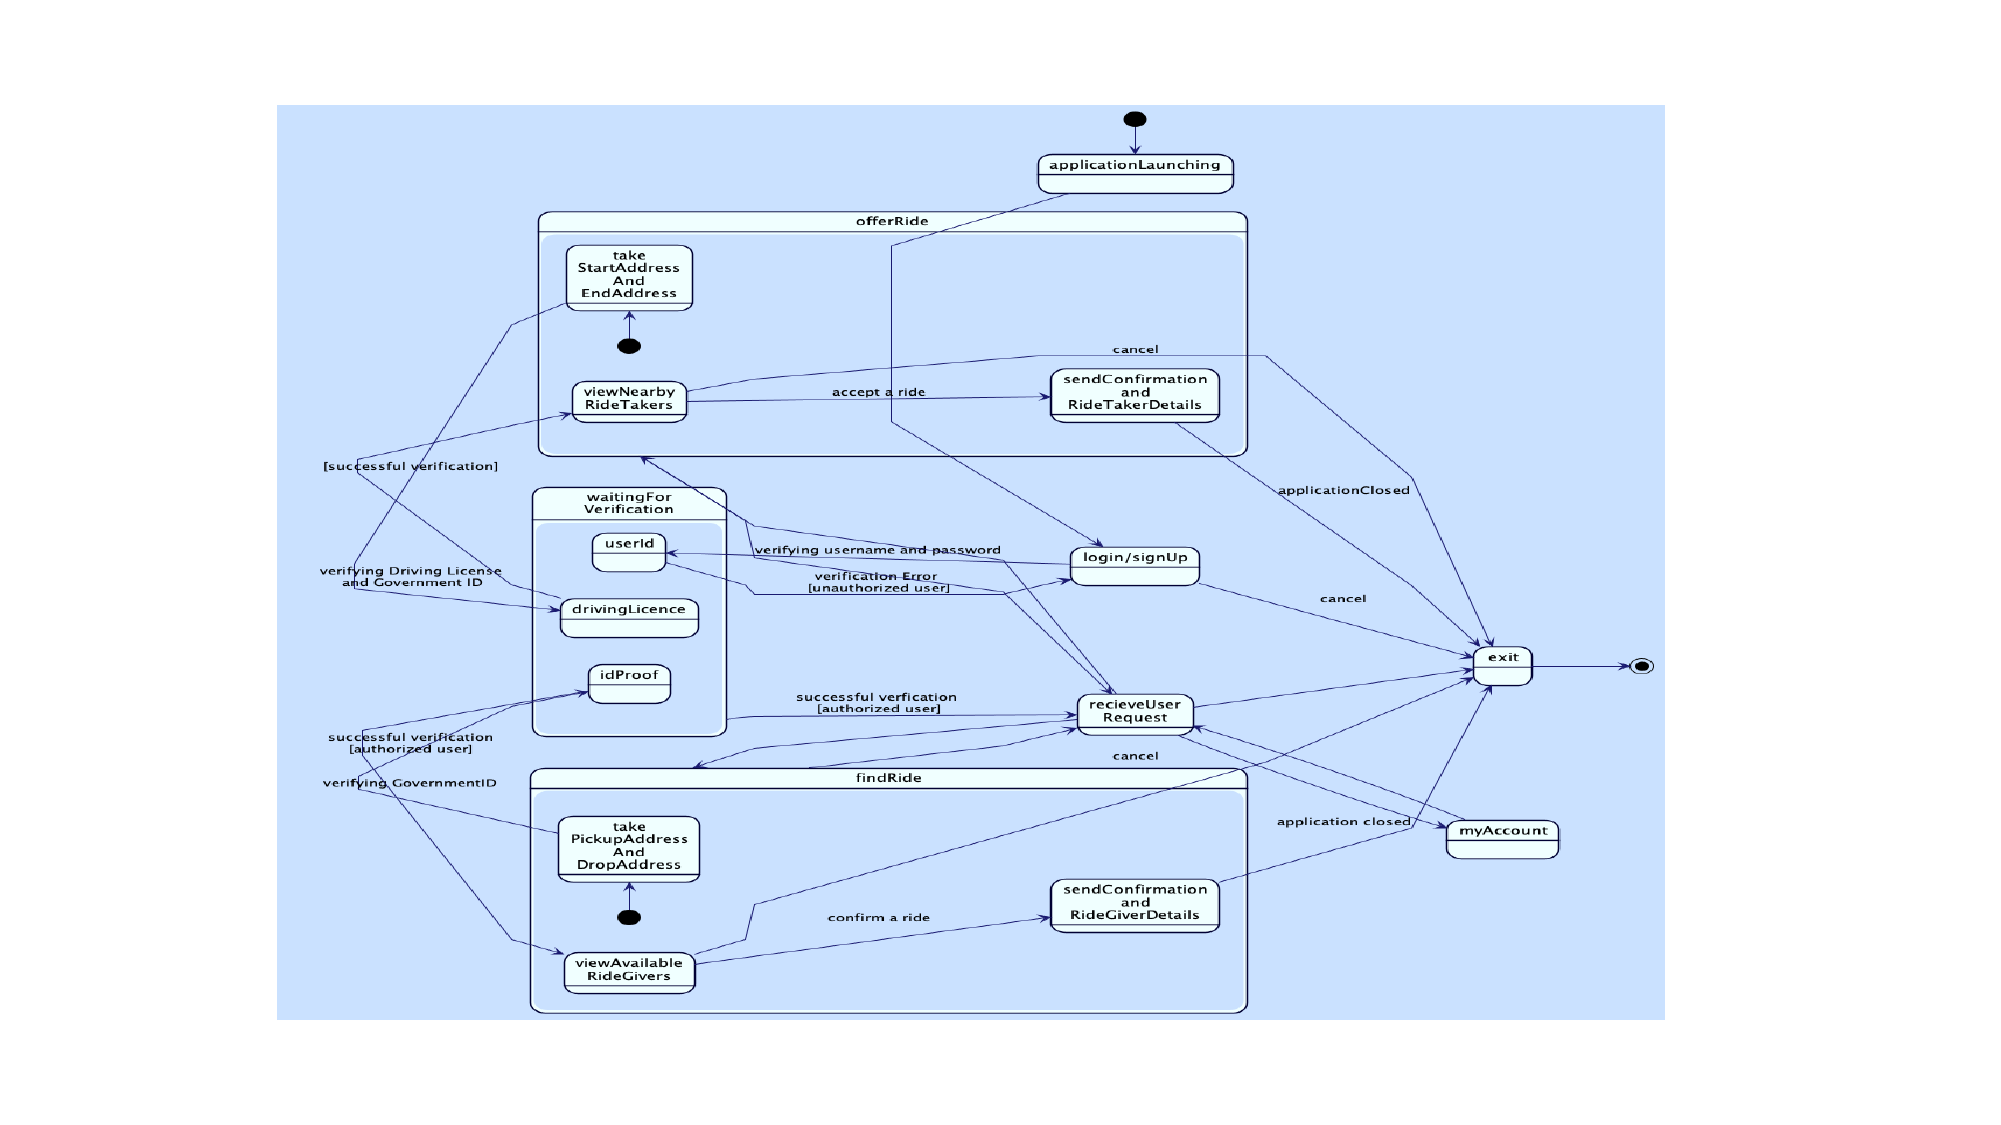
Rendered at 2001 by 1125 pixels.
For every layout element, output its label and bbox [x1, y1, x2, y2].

picture [277, 105, 1665, 1020]
